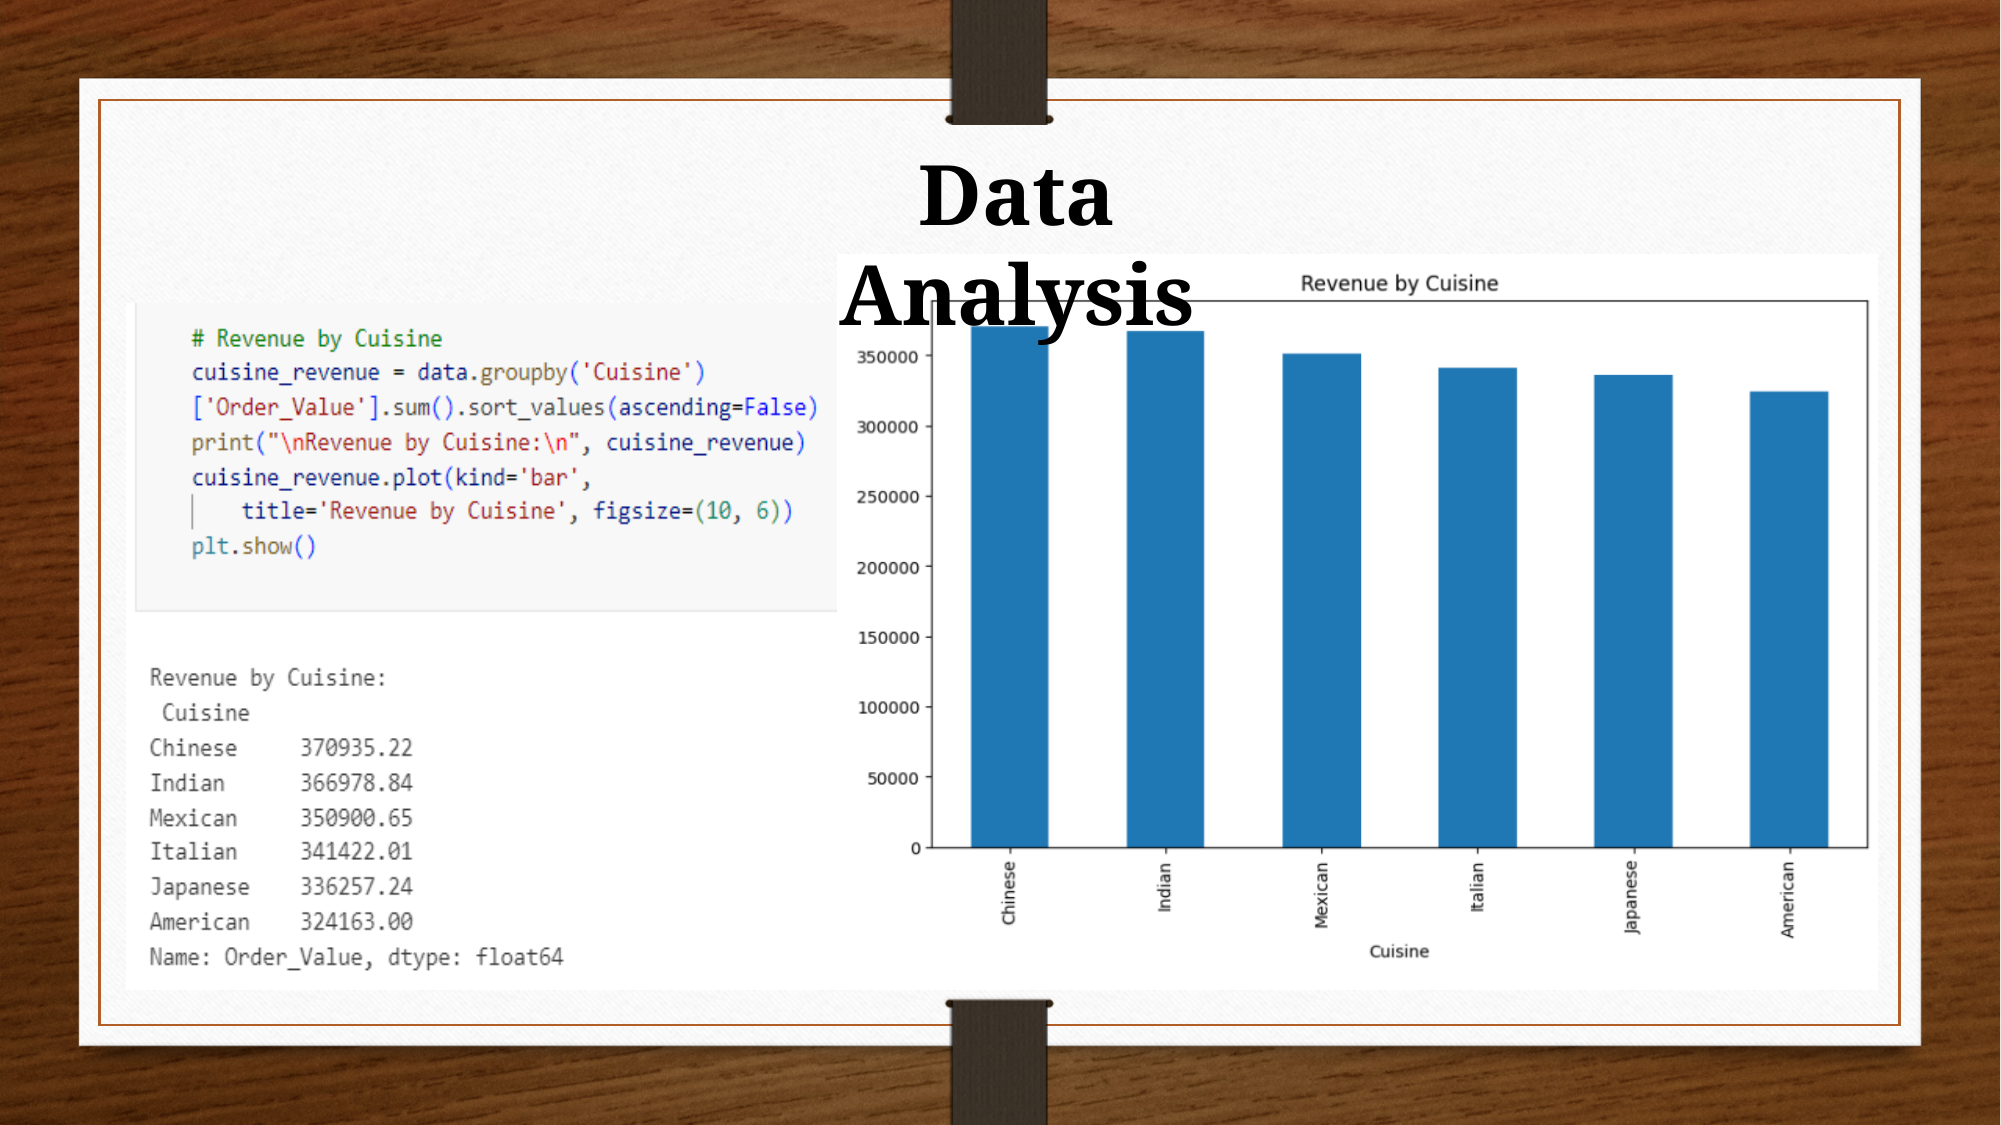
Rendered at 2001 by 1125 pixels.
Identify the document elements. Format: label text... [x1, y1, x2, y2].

picture [101, 0, 2001, 1125]
picture [0, 0, 948, 1125]
text_box Data Analysis [754, 134, 1280, 302]
